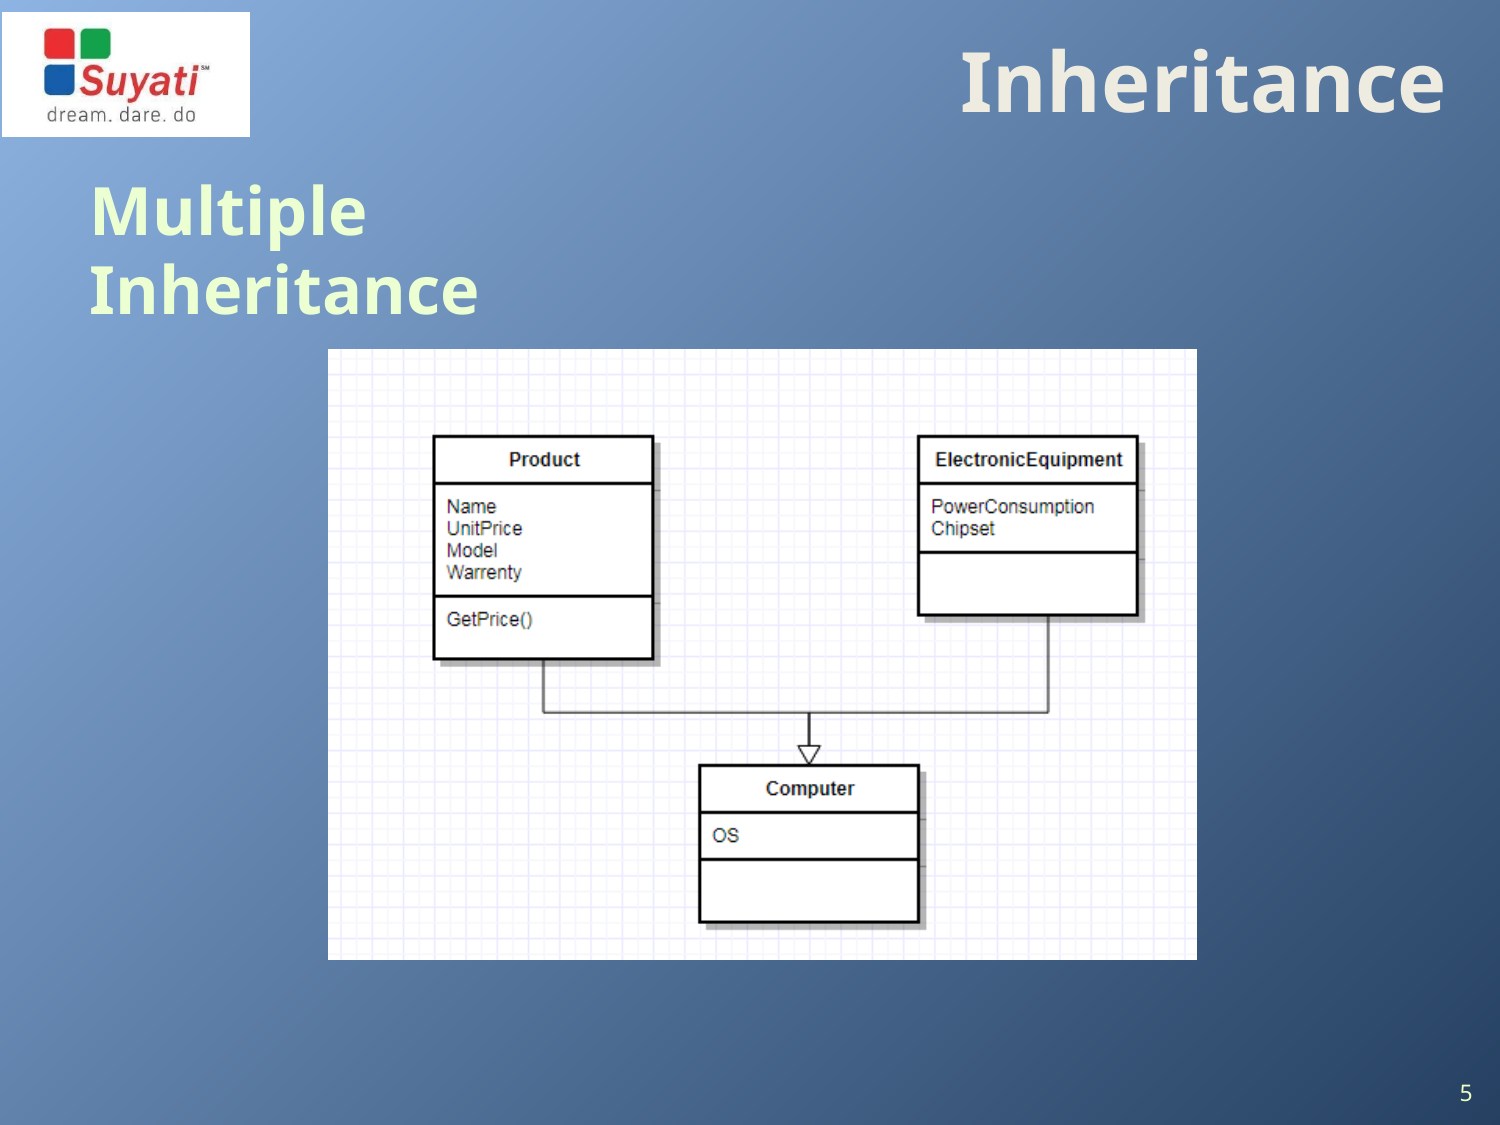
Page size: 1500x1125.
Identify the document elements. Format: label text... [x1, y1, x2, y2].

picture [2, 12, 250, 137]
title Inheritance [300, 12, 1463, 163]
picture [327, 349, 1198, 960]
slide_number 5 [1412, 1074, 1488, 1113]
text_box Multiple Inheritance [74, 162, 763, 288]
